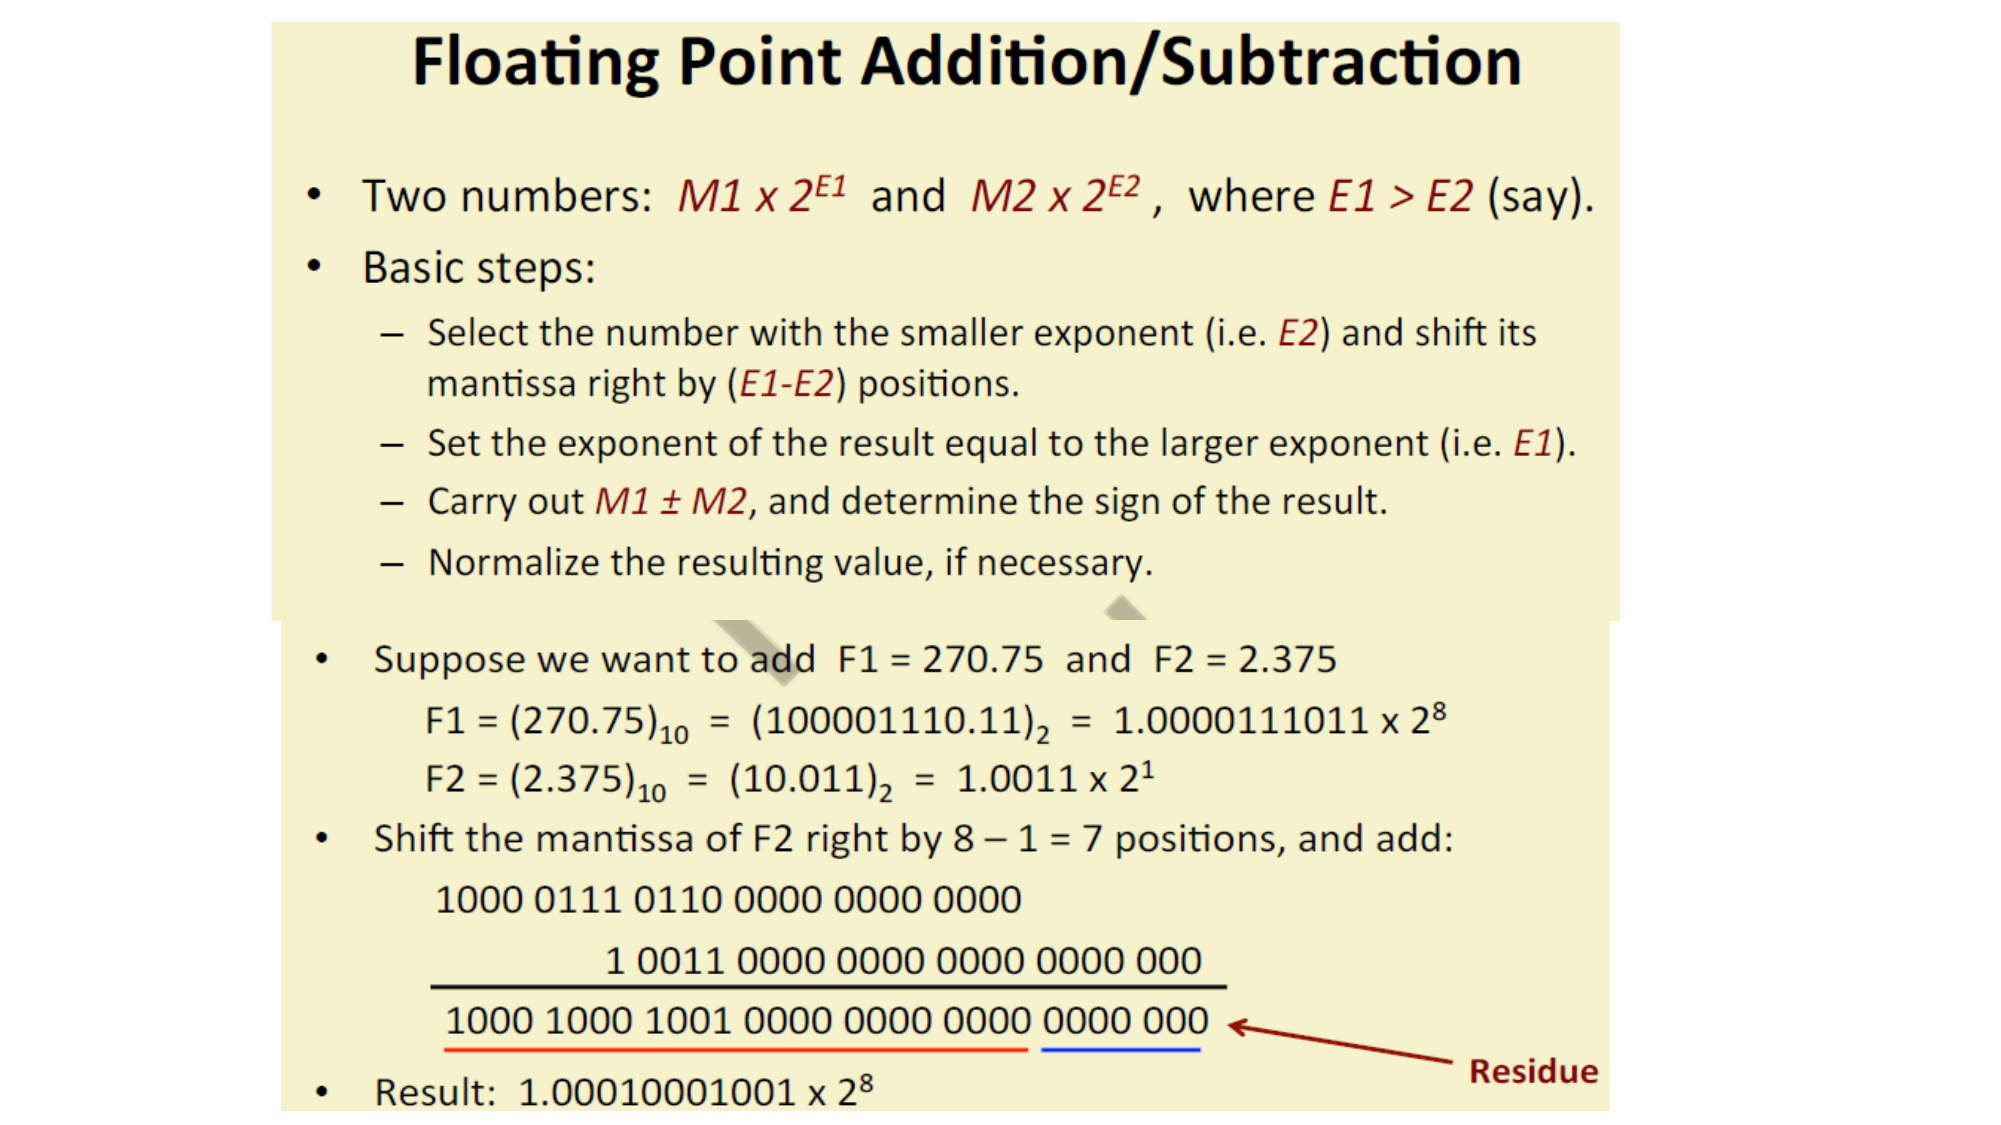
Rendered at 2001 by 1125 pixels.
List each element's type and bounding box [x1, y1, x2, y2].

list [271, 22, 1620, 621]
picture [281, 620, 1611, 1111]
